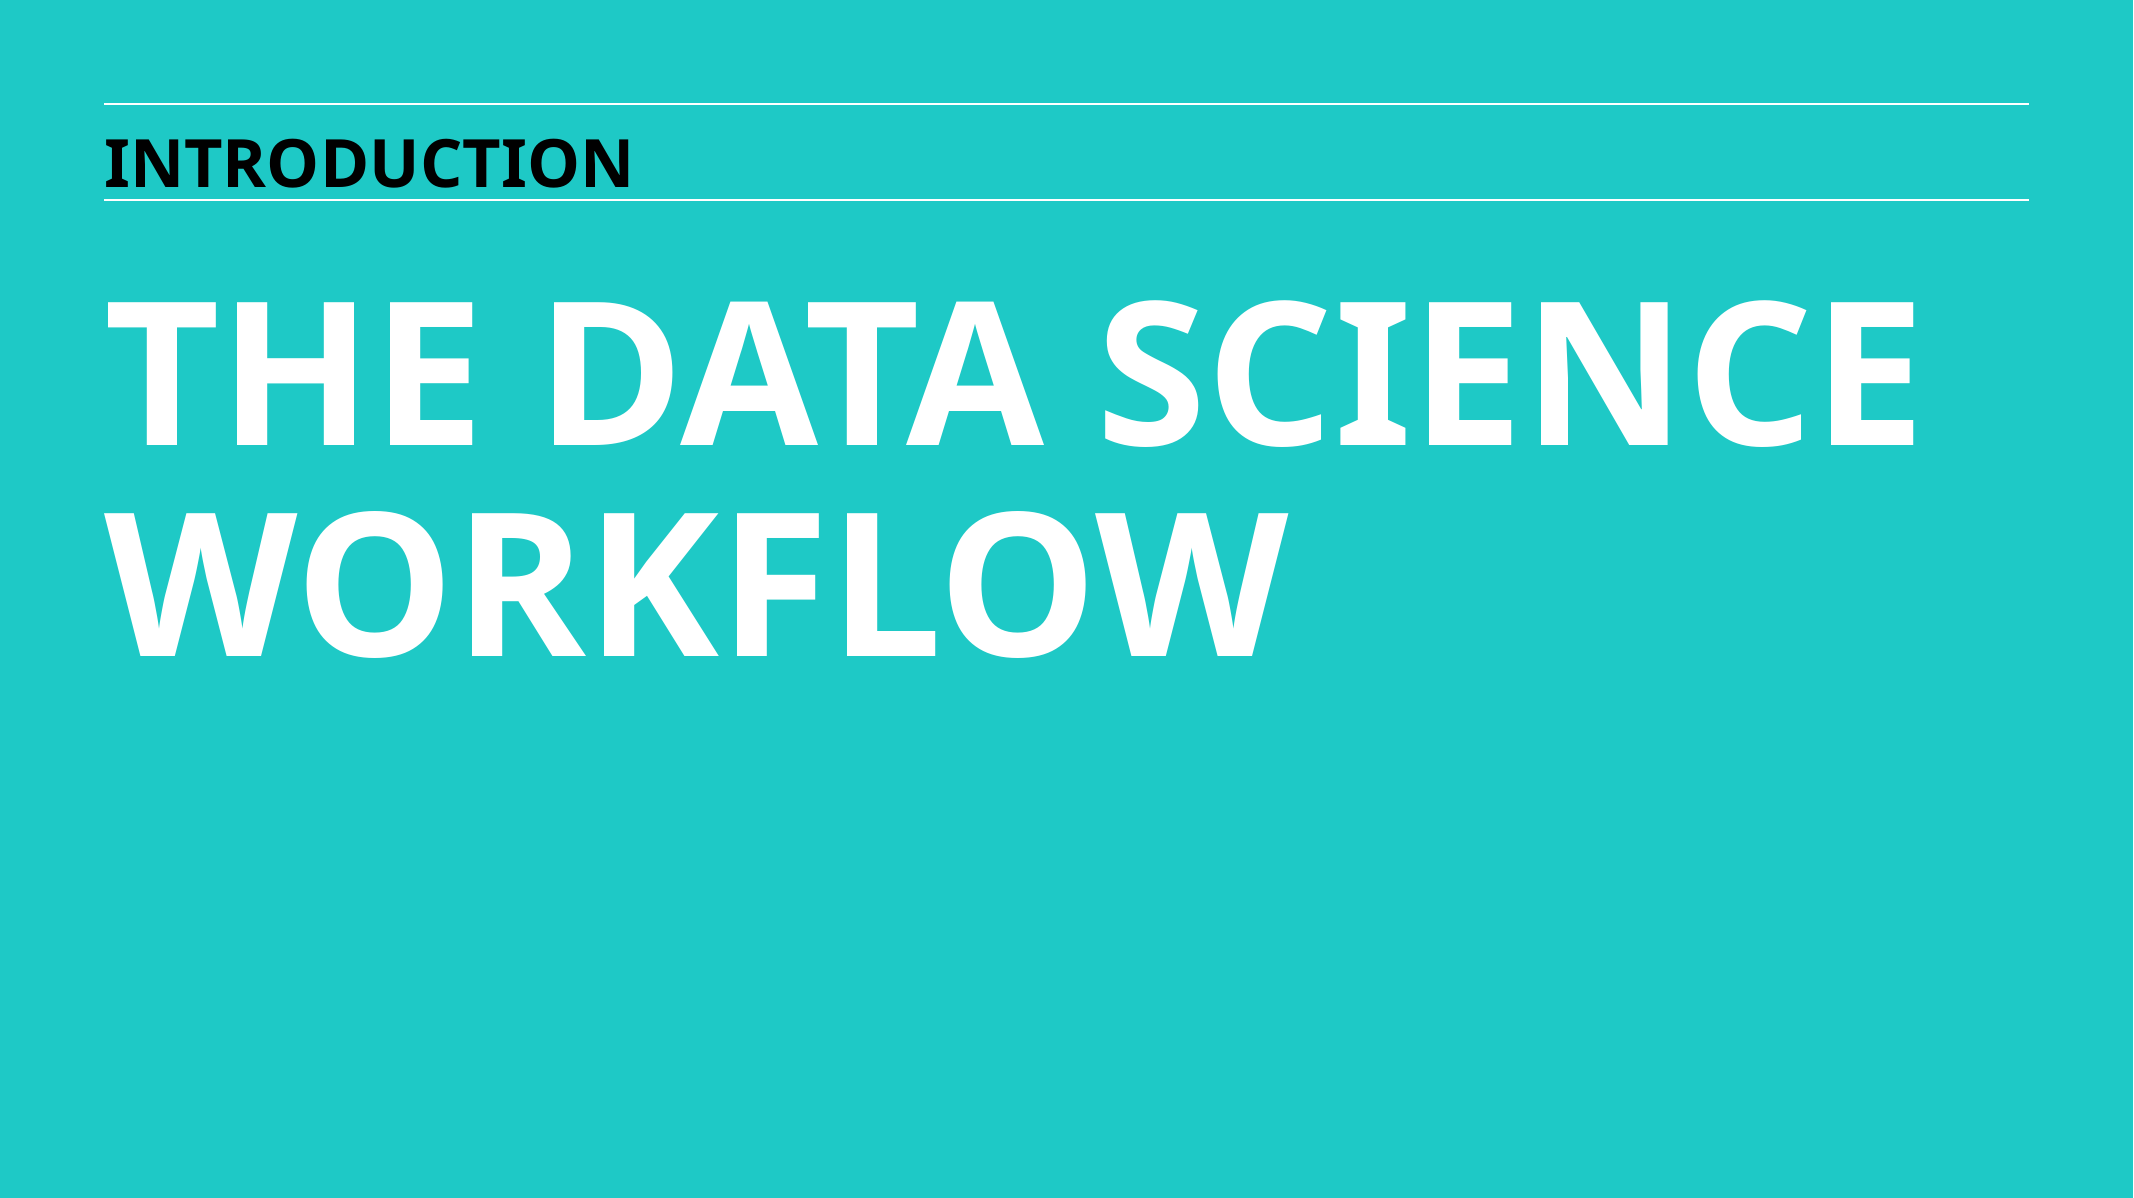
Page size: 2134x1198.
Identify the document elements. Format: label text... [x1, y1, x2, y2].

text_box THE DATA SCIENCE WORKFLOW [104, 241, 2030, 703]
text_box INTRODUCTION [104, 120, 1771, 192]
